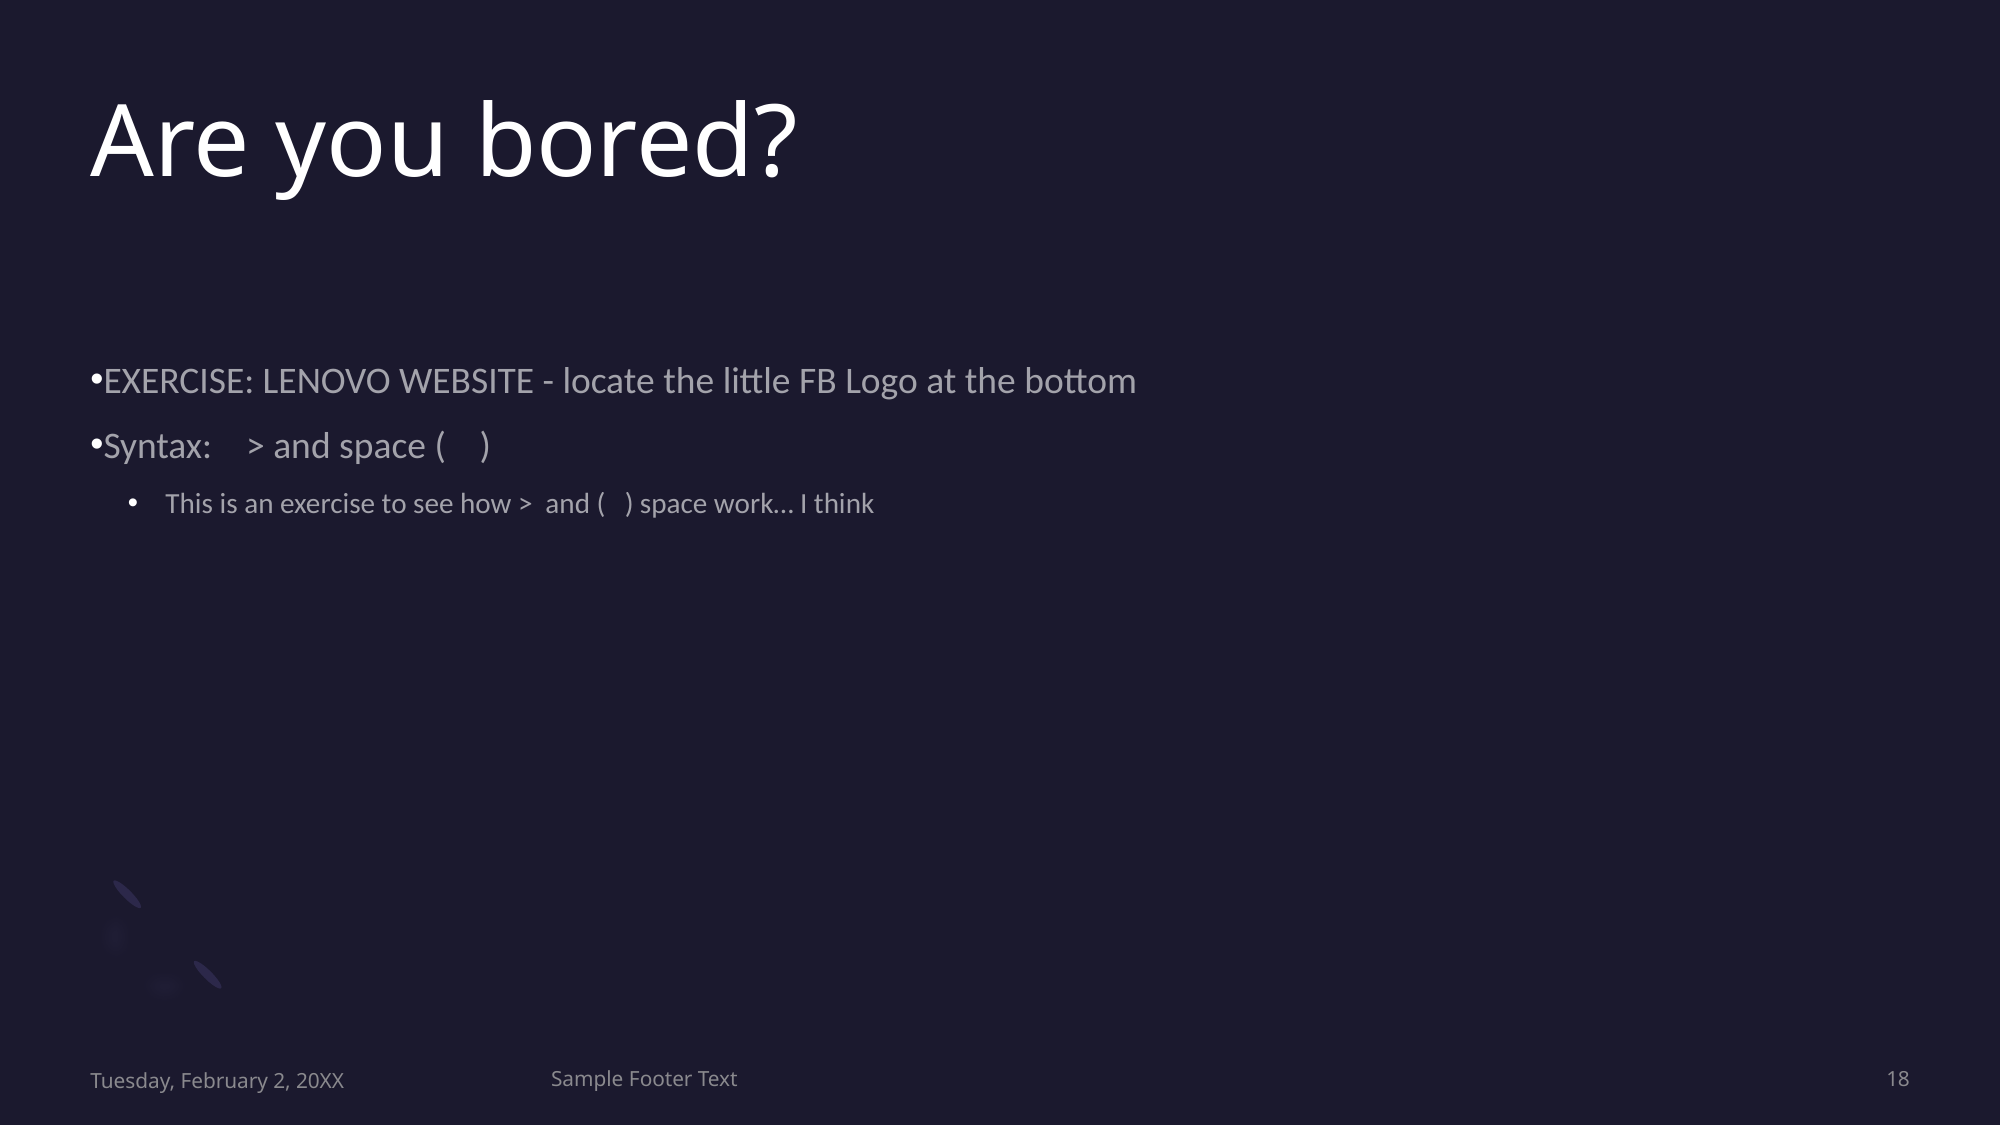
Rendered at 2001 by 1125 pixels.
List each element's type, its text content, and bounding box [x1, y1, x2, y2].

title Are you bored? [90, 90, 1910, 309]
footer Sample Footer Text [551, 1067, 1598, 1093]
list EXERCISE: LENOVO WEBSITE - locate the little FB Logo at the bottom Syntax: > and space ( ) This is an exercise to see how > and ( ) space work… I think [90, 352, 1910, 1006]
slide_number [90, 1067, 522, 1093]
slide_number 18 [1632, 1067, 1910, 1093]
